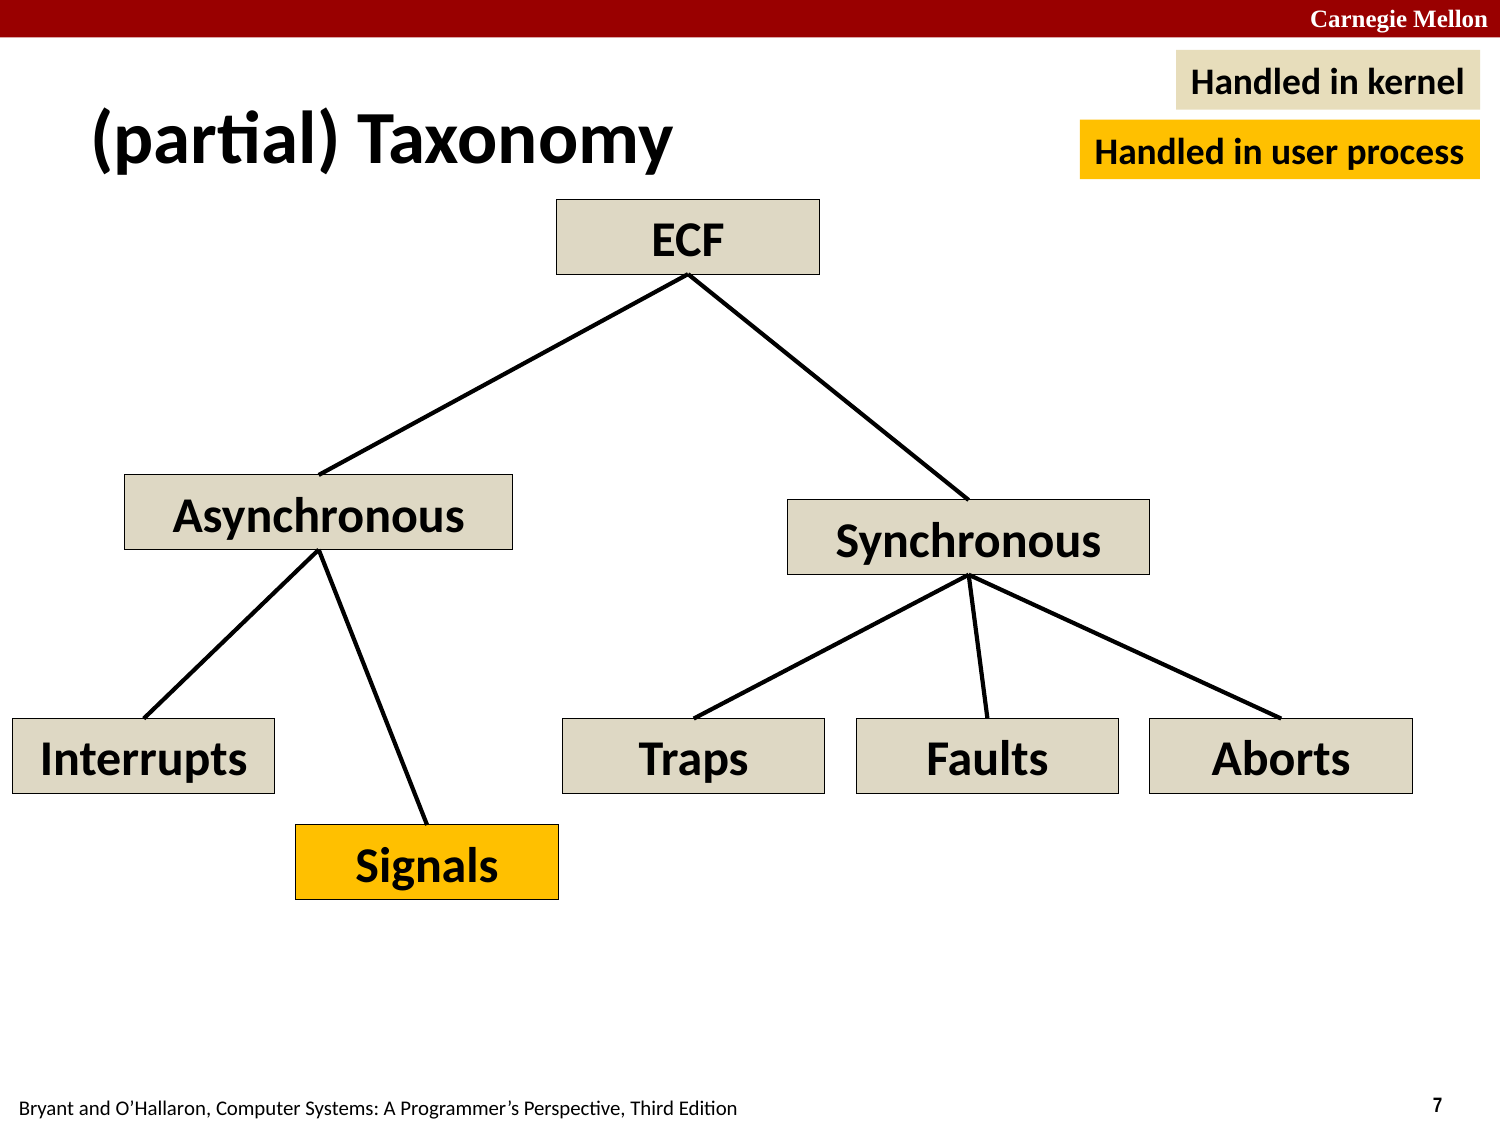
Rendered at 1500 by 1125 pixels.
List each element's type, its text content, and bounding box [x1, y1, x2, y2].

text_box Aborts [1149, 718, 1413, 794]
text_box Faults [856, 727, 1119, 794]
text_box Synchronous [787, 499, 1150, 574]
text_box Handled in kernel [1176, 49, 1481, 110]
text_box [968, 575, 1282, 719]
text_box ECF [556, 199, 820, 273]
title (partial) Taxonomy [58, 71, 1305, 197]
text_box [693, 575, 965, 719]
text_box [318, 550, 428, 826]
text_box Traps [562, 718, 825, 794]
text_box Interrupts [12, 718, 275, 794]
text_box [318, 274, 686, 476]
text_box Asynchronous [124, 474, 513, 550]
text_box Handled in user process [1079, 119, 1480, 180]
text_box Signals [295, 824, 559, 900]
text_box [143, 550, 317, 719]
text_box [687, 274, 969, 501]
